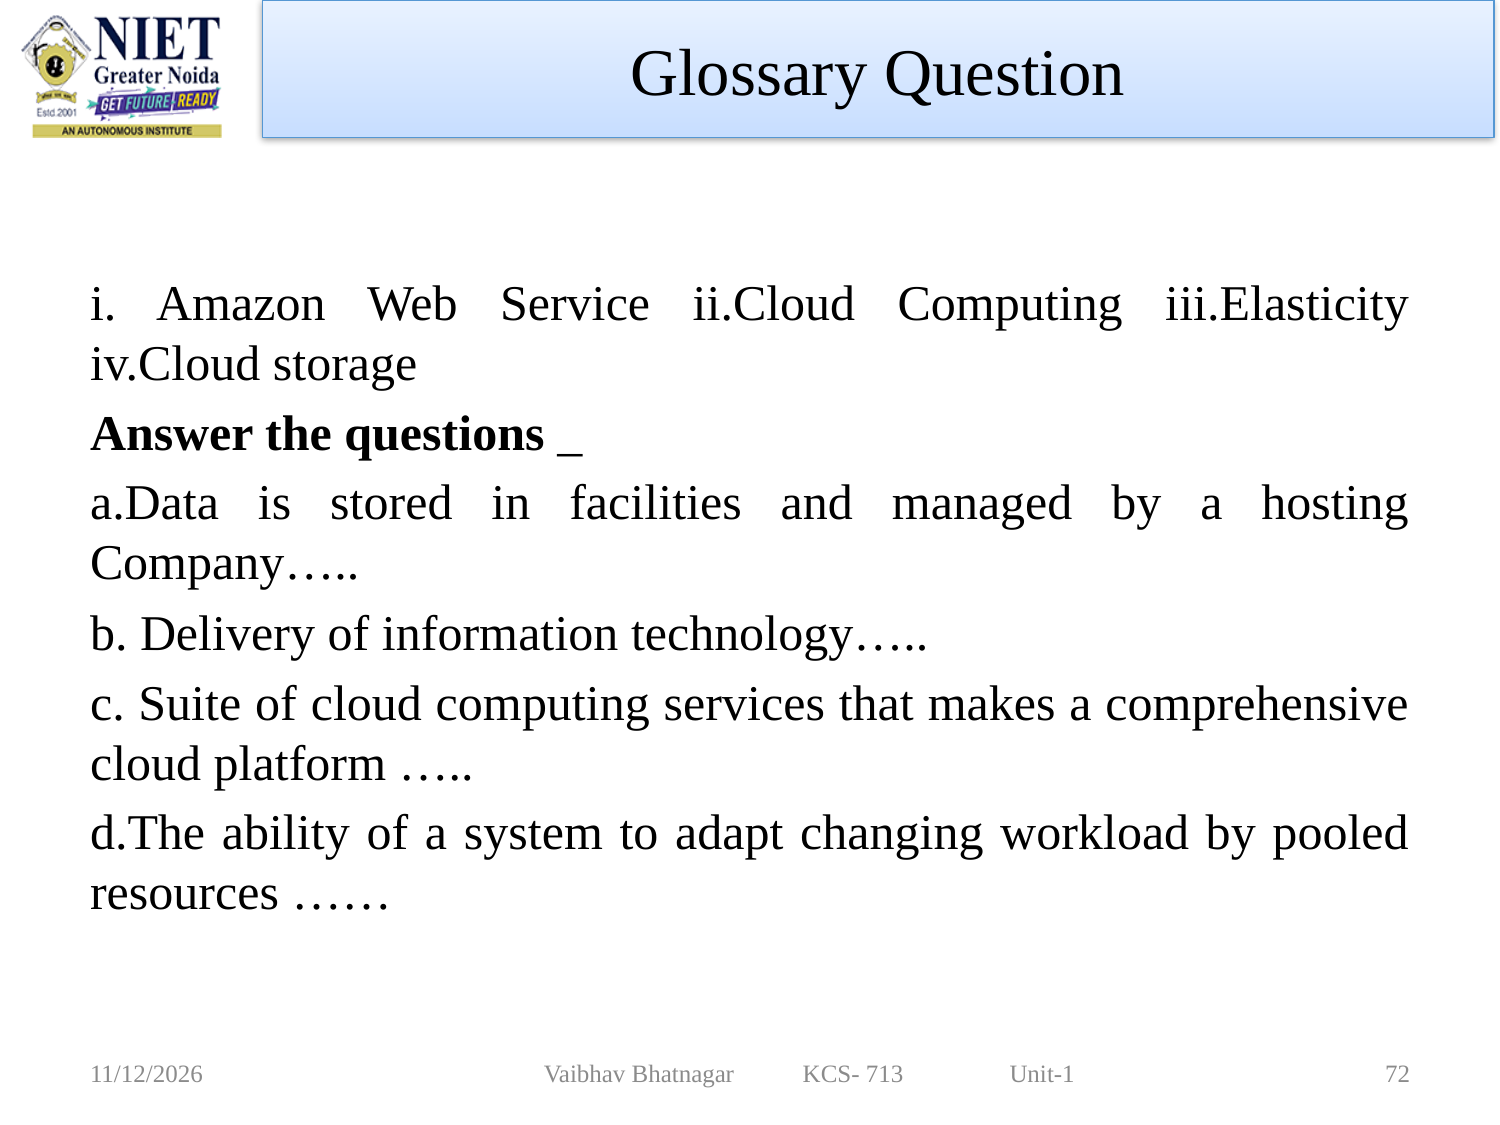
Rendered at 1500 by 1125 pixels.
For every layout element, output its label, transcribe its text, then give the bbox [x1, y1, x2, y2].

list i. Amazon Web Service ii.Cloud Computing iii.Elasticity iv.Cloud storage Answer the questions _ a.Data is stored in facilities and managed by a hosting Company….. b. Delivery of information technology….. c. Suite of cloud computing services that makes a comprehensive cloud platform ….. d.The ability of a system to adapt changing workload by pooled resources …… [75, 262, 1425, 1005]
footer Vaibhav Bhatnagar KCS- 713 Unit-1 [512, 1042, 1074, 1103]
slide_number 72 [1074, 1042, 1425, 1103]
title Glossary Question [262, 0, 1495, 138]
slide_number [75, 1042, 425, 1103]
picture [21, 14, 222, 138]
